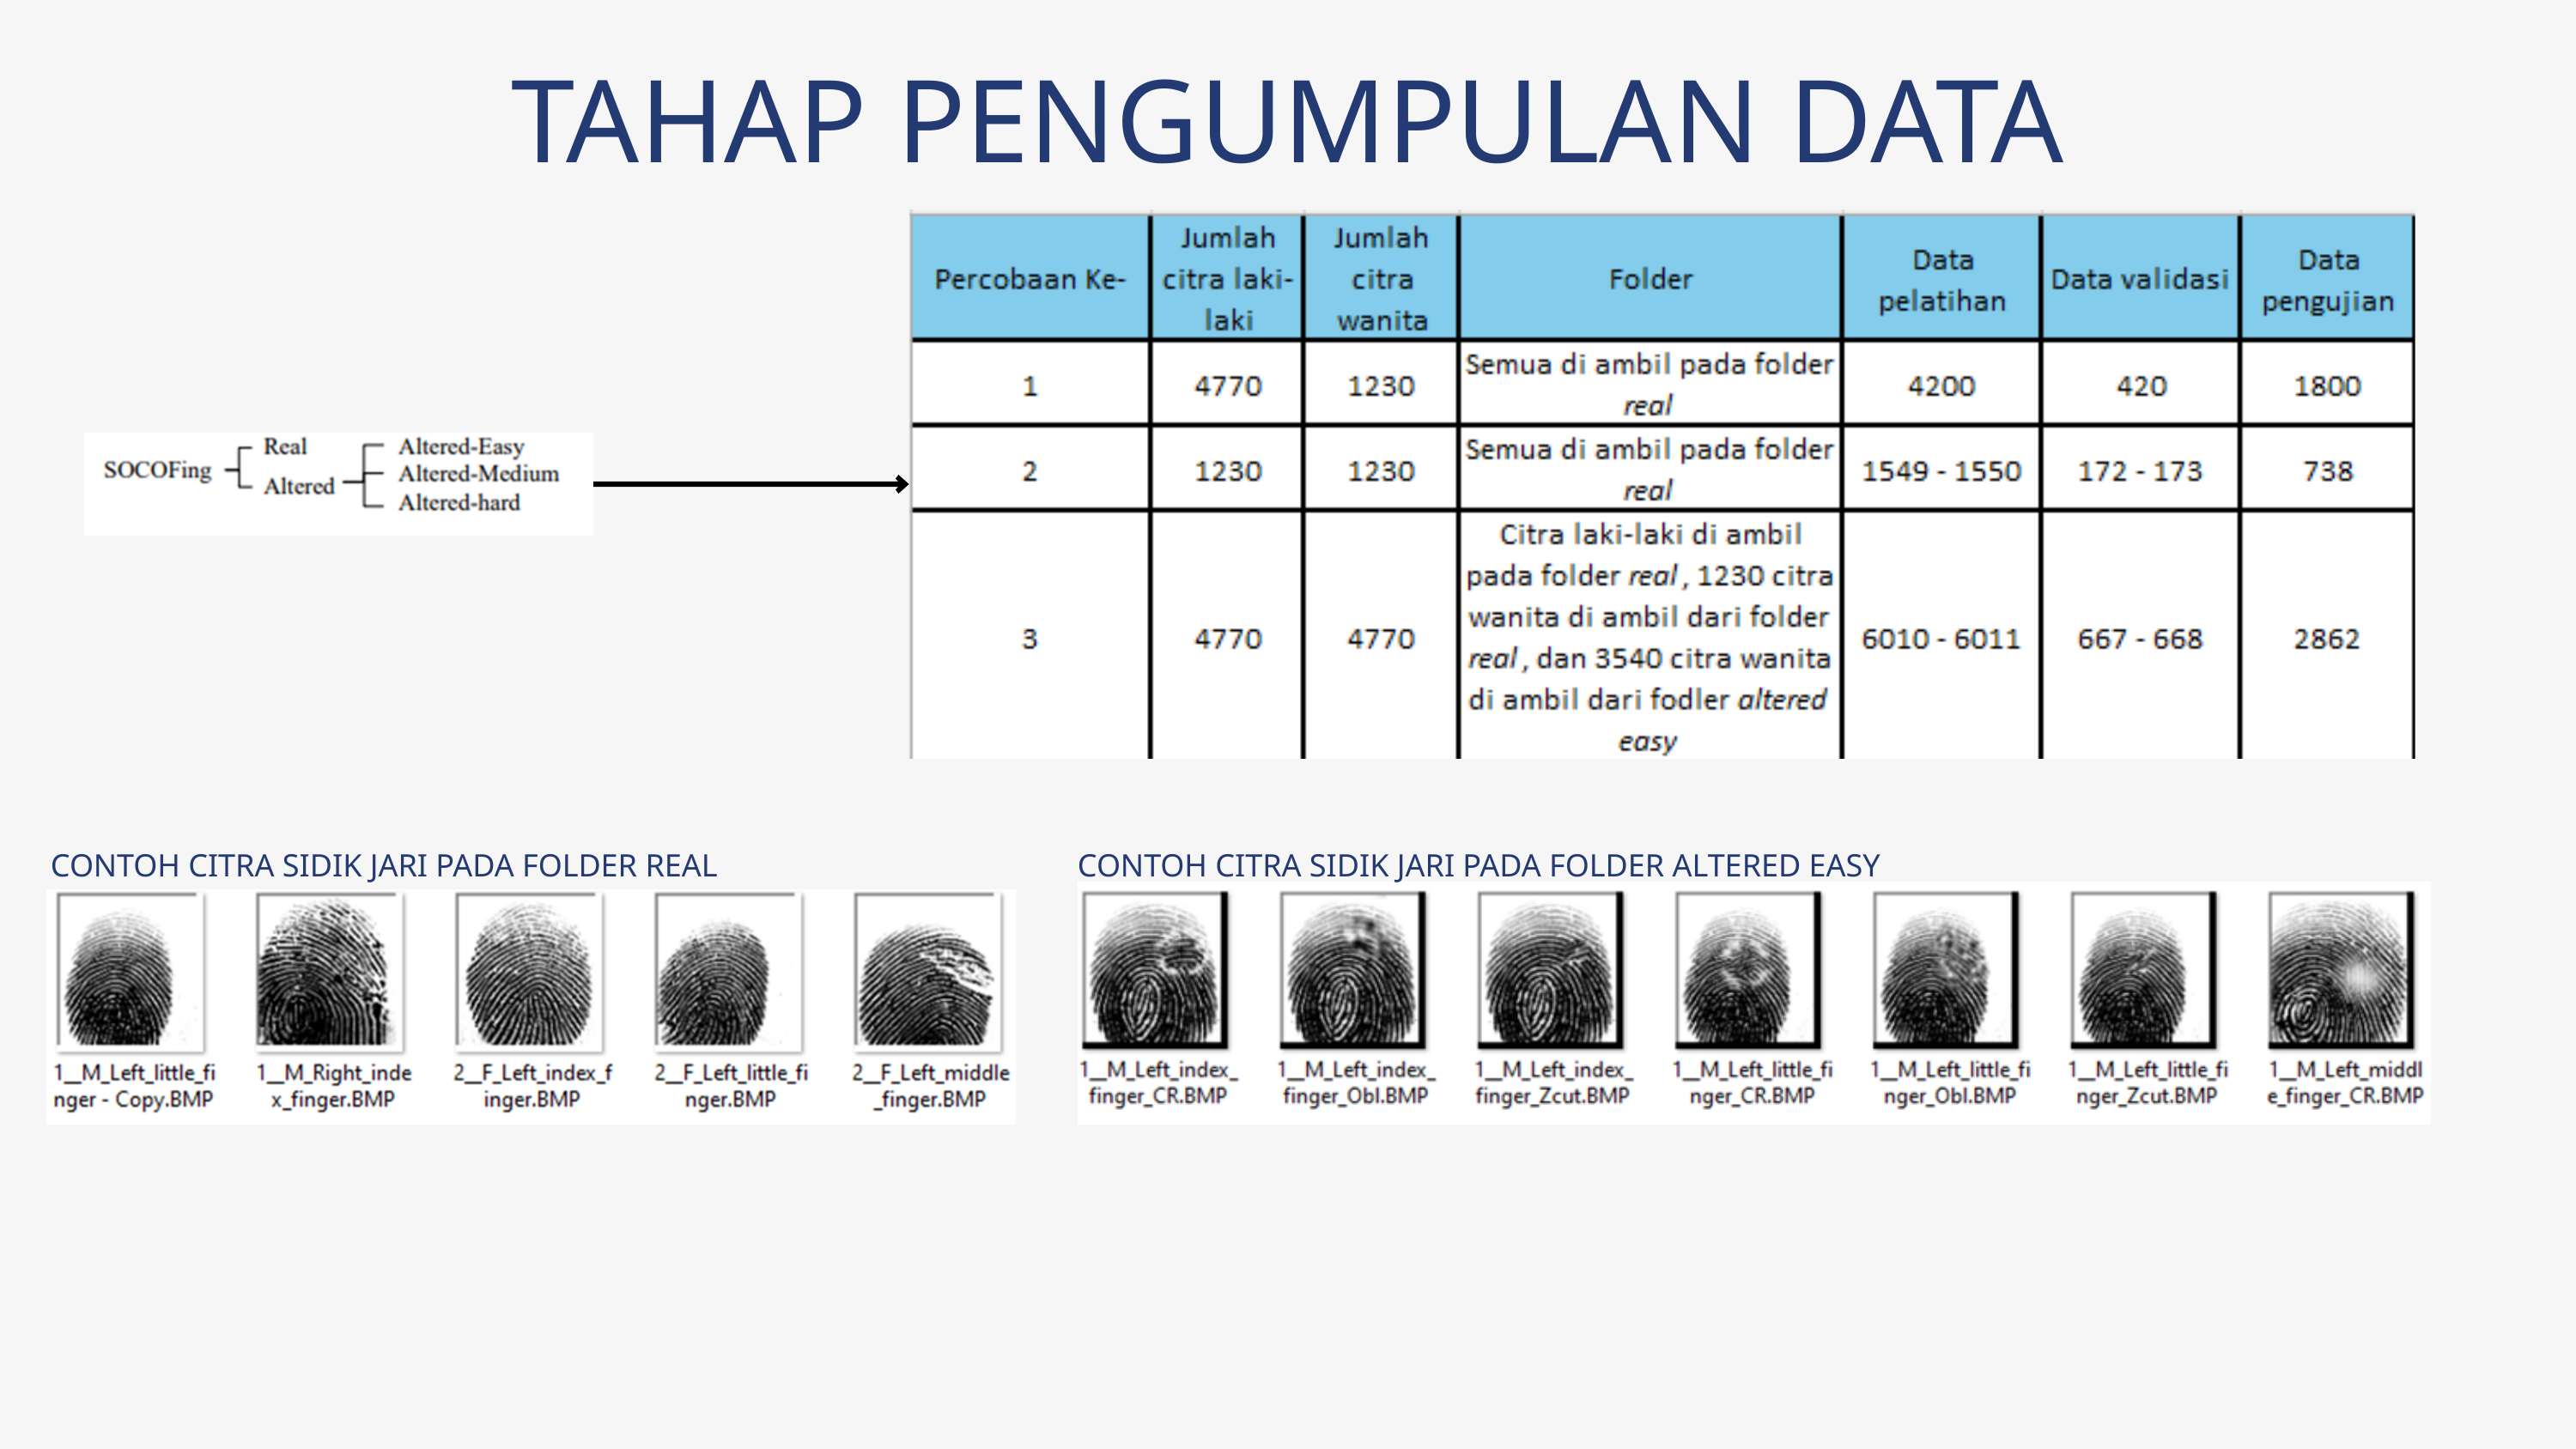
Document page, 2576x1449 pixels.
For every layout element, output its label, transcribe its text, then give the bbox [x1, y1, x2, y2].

text_box [593, 477, 909, 491]
text_box CONTOH CITRA SIDIK JARI PADA FOLDER ALTERED EASY [1078, 846, 1960, 883]
text_box [908, 209, 2415, 759]
text_box [83, 433, 594, 536]
text_box CONTOH CITRA SIDIK JARI PADA FOLDER REAL [50, 846, 819, 883]
text_box TAHAP PENGUMPULAN DATA [397, 48, 2178, 186]
text_box [1078, 882, 2432, 1125]
text_box [46, 889, 1017, 1125]
